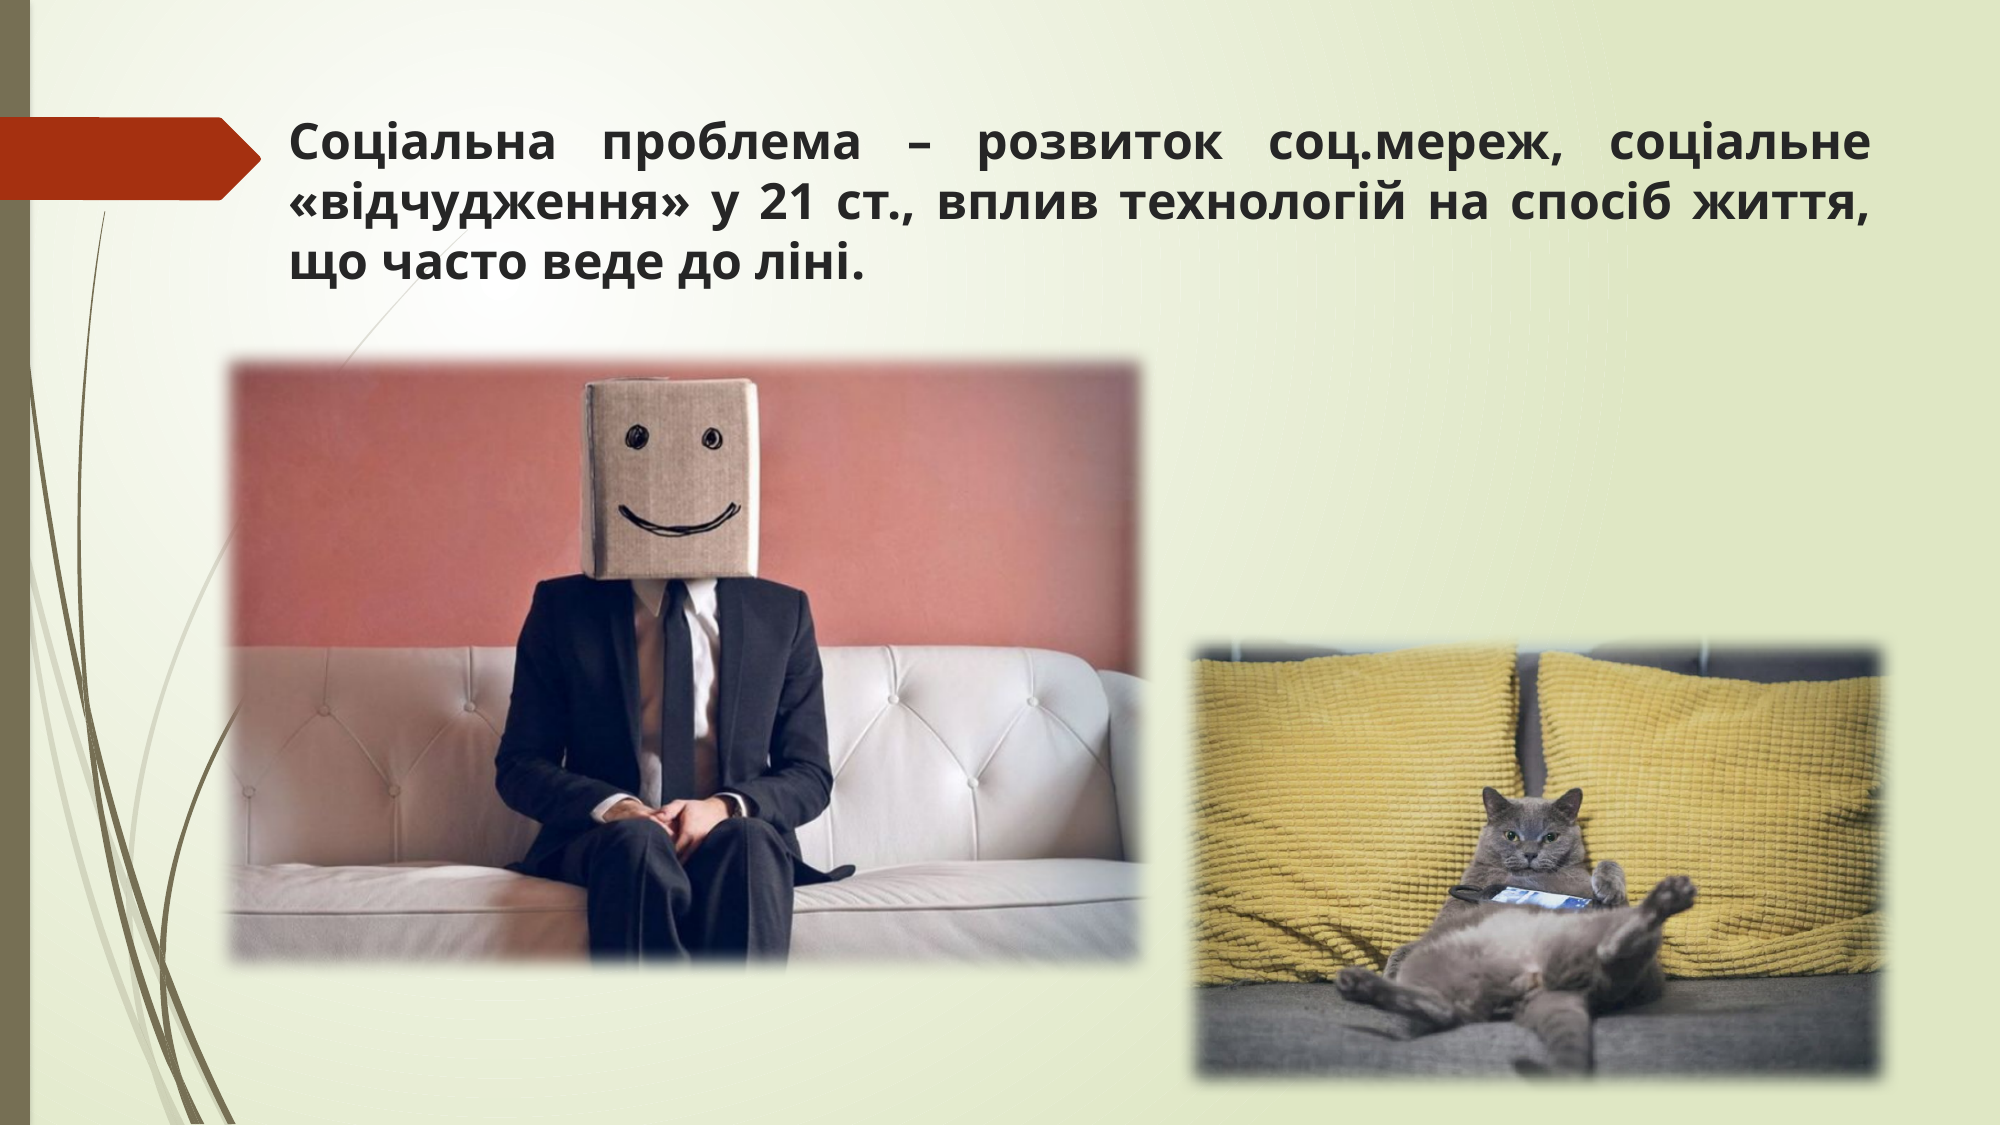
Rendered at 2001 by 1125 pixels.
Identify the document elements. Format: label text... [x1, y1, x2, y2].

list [1177, 630, 1899, 1096]
picture [212, 344, 1157, 981]
title Соціальна проблема – розвиток соц.мереж, соціальне «відчудження» у 21 ст., вплив технологій на спосіб життя, що часто веде до ліні. [273, 102, 1888, 313]
